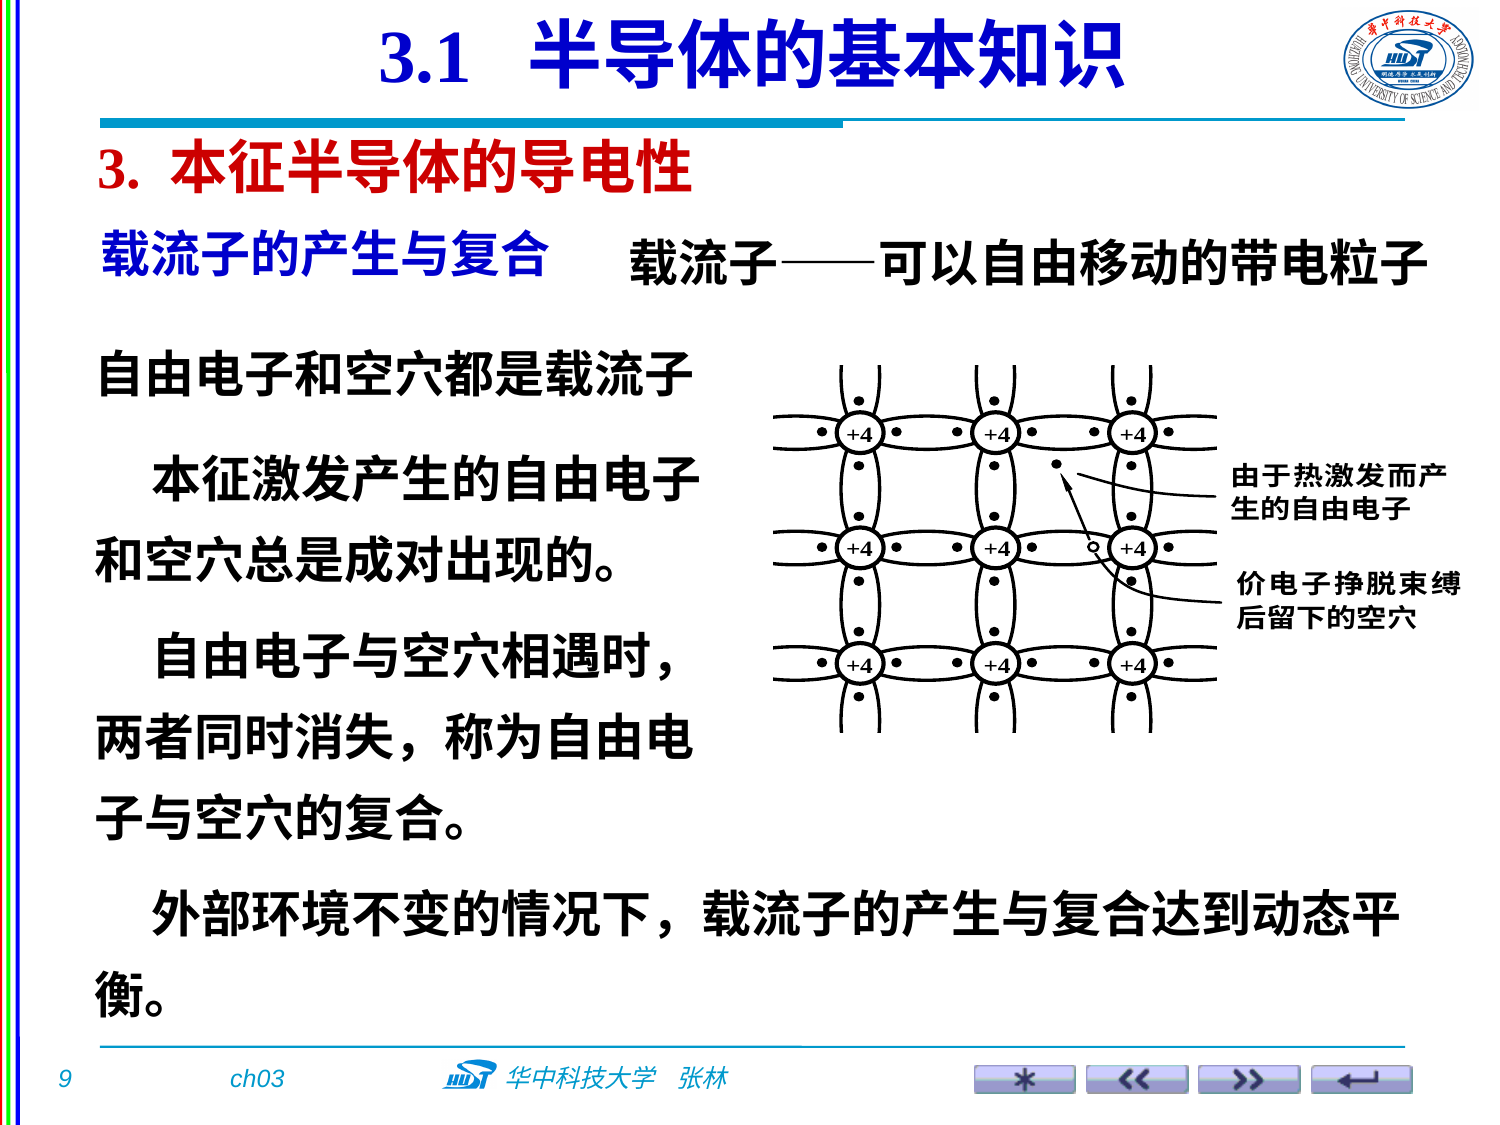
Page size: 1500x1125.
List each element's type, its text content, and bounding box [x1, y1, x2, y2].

text_box 自由电子和空穴都是载流子 [79, 314, 791, 411]
picture [1311, 1065, 1413, 1094]
picture [1340, 7, 1479, 111]
text_box 3. 本征半导体的导电性 [82, 122, 733, 208]
text_box 3.1 半导体的基本知识 [253, 0, 1252, 105]
text_box 载流子——可以自由移动的带电粒子 [614, 203, 1444, 300]
picture [1198, 1065, 1301, 1094]
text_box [730, 318, 1464, 779]
text_box 外部环境不变的情况下，载流子的产生与复合达到动态平衡。 [79, 854, 1418, 1031]
picture [1086, 1065, 1189, 1094]
text_box 自由电子与空穴相遇时，两者同时消失，称为自由电子与空穴的复合。 [79, 596, 732, 854]
picture [441, 1059, 497, 1089]
text_box 载流子的产生与复合 [86, 215, 566, 290]
picture [974, 1065, 1076, 1094]
text_box 本征激发产生的自由电子和空穴总是成对出现的。 [79, 419, 725, 596]
